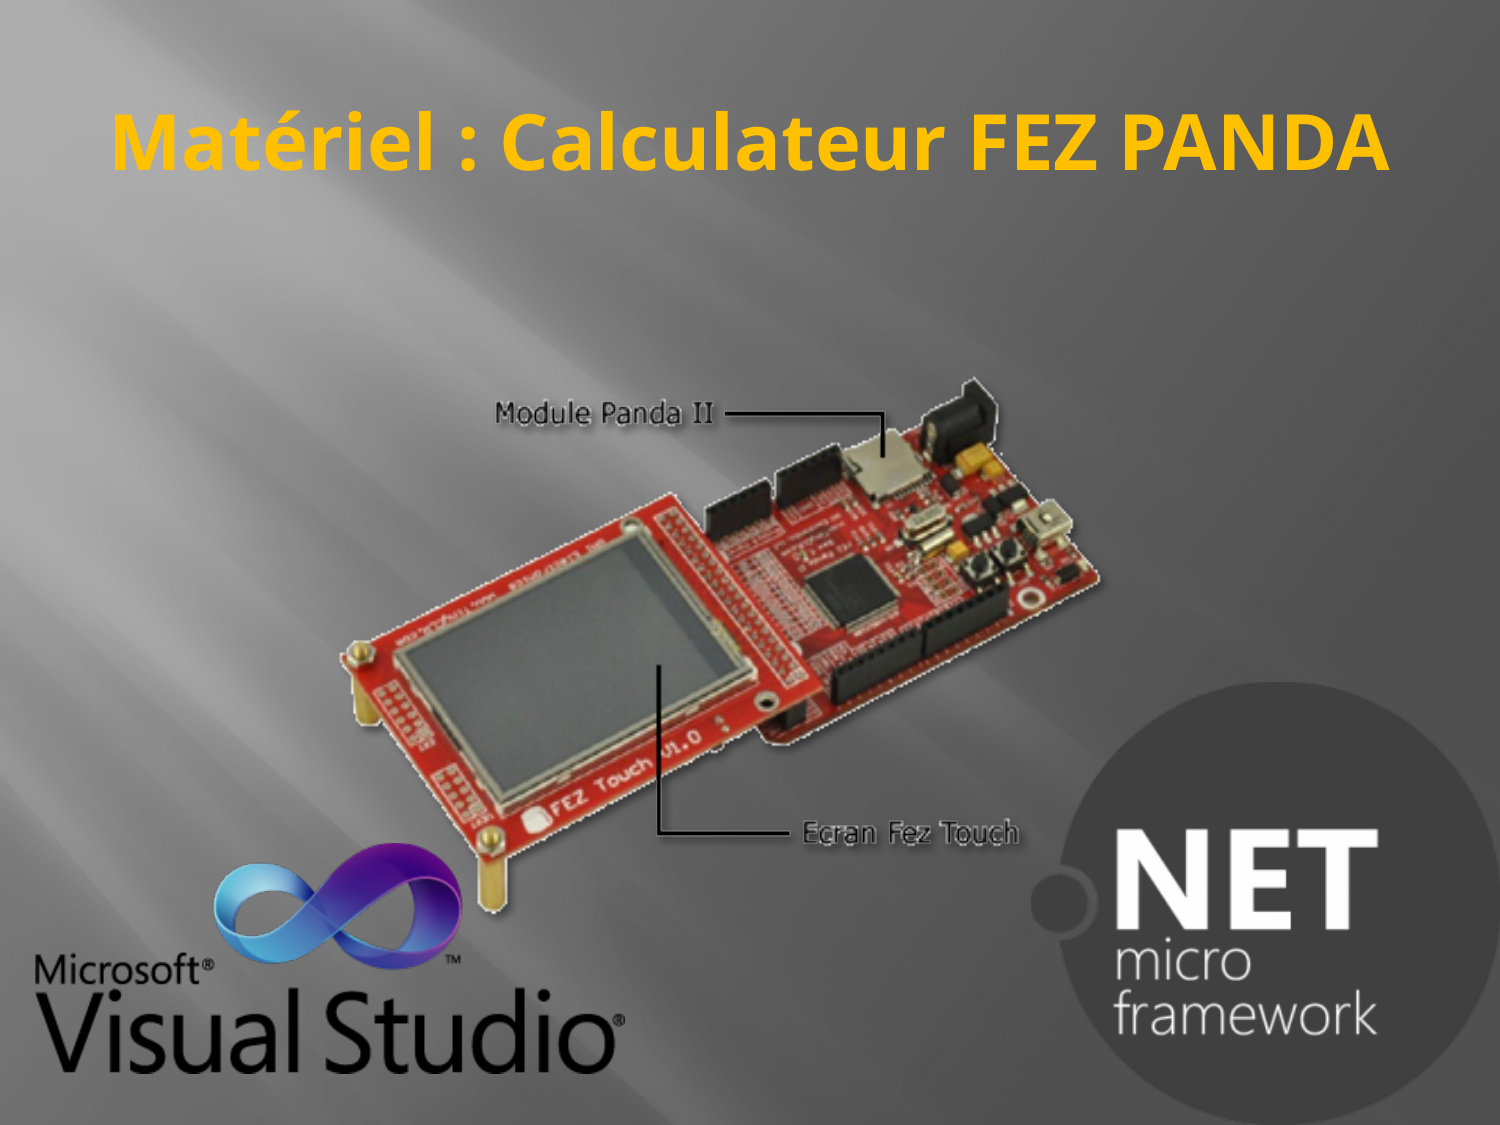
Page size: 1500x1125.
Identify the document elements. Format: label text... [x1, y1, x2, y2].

title Matériel : Calculateur FEZ PANDA [75, 45, 1425, 233]
picture [34, 843, 625, 1074]
picture [1030, 682, 1500, 1125]
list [336, 373, 1105, 917]
